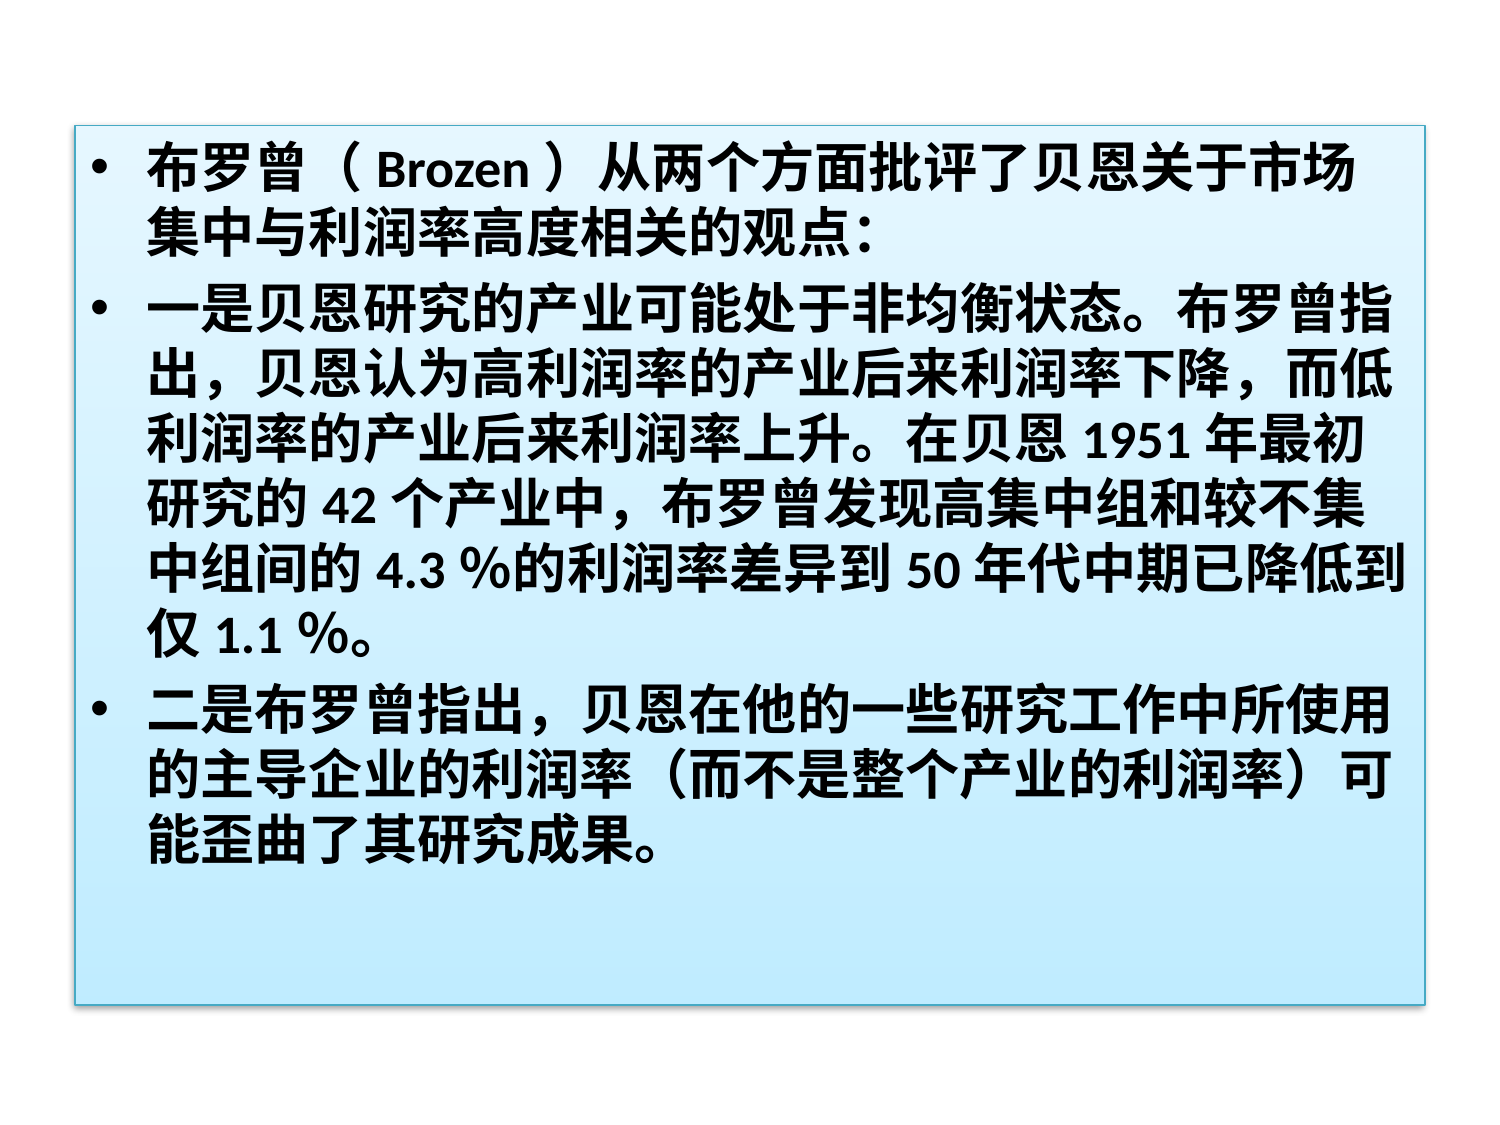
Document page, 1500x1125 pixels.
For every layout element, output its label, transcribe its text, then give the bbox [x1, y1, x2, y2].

list 布罗曾（Brozen）从两个方面批评了贝恩关于市场集中与利润率高度相关的观点： 一是贝恩研究的产业可能处于非均衡状态。布罗曾指出，贝恩认为高利润率的产业后来利润率下降，而低利润率的产业后来利润率上升。在贝恩1951年最初研究的42个产业中，布罗曾发现高集中组和较不集中组间的4.3％的利润率差异到50年代中期已降低到仅1.1％。 二是布罗曾指出，贝恩在他的一些研究工作中所使用的主导企业的利润率（而不是整个产业的利润率）可能歪曲了其研究成果。 [74, 125, 1426, 1006]
